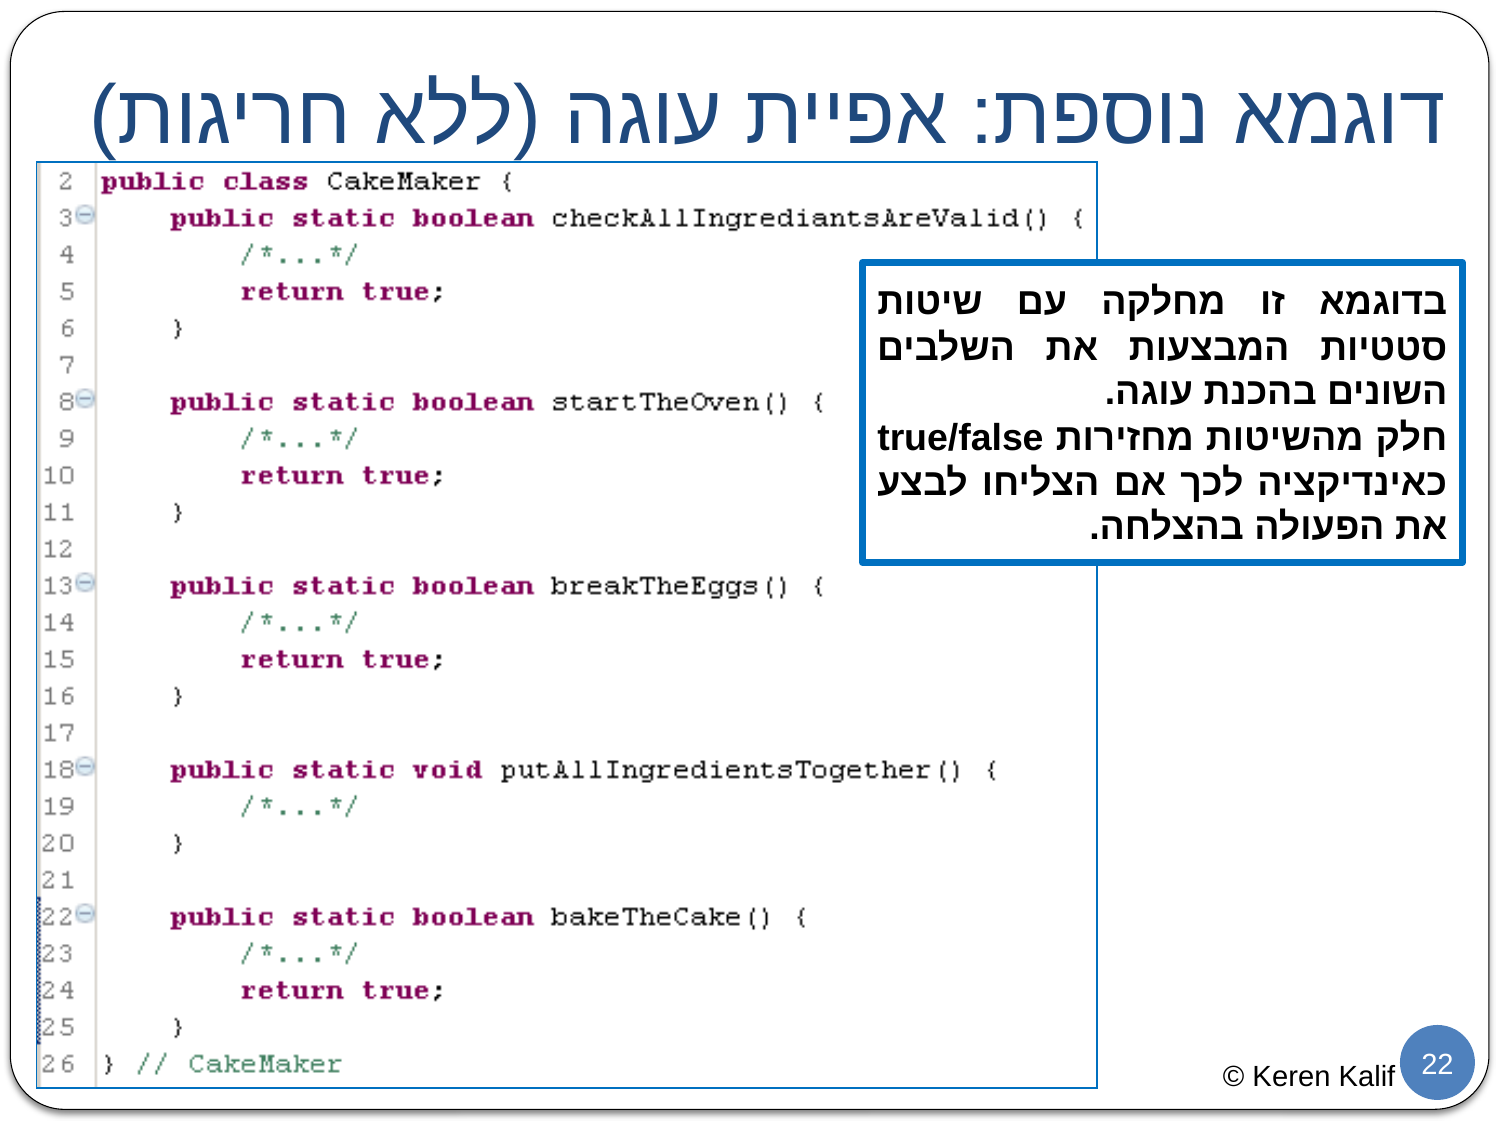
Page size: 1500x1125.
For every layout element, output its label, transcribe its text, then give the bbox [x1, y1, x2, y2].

slide_number 22 [1399, 1024, 1475, 1100]
title דוגמא נוספת: אפיית עוגה (ללא חריגות) [37, 0, 1463, 176]
picture [37, 162, 1097, 1088]
text_box בדוגמא זו מחלקה עם שיטות סטטיות המבצעות את השלבים השונים בהכנת עוגה. חלק מהשיטות מחזירות true/false כאינדיקציה לכך אם הצליחו לבצע את הפעולה בהצלחה. [1101, 261, 1463, 563]
